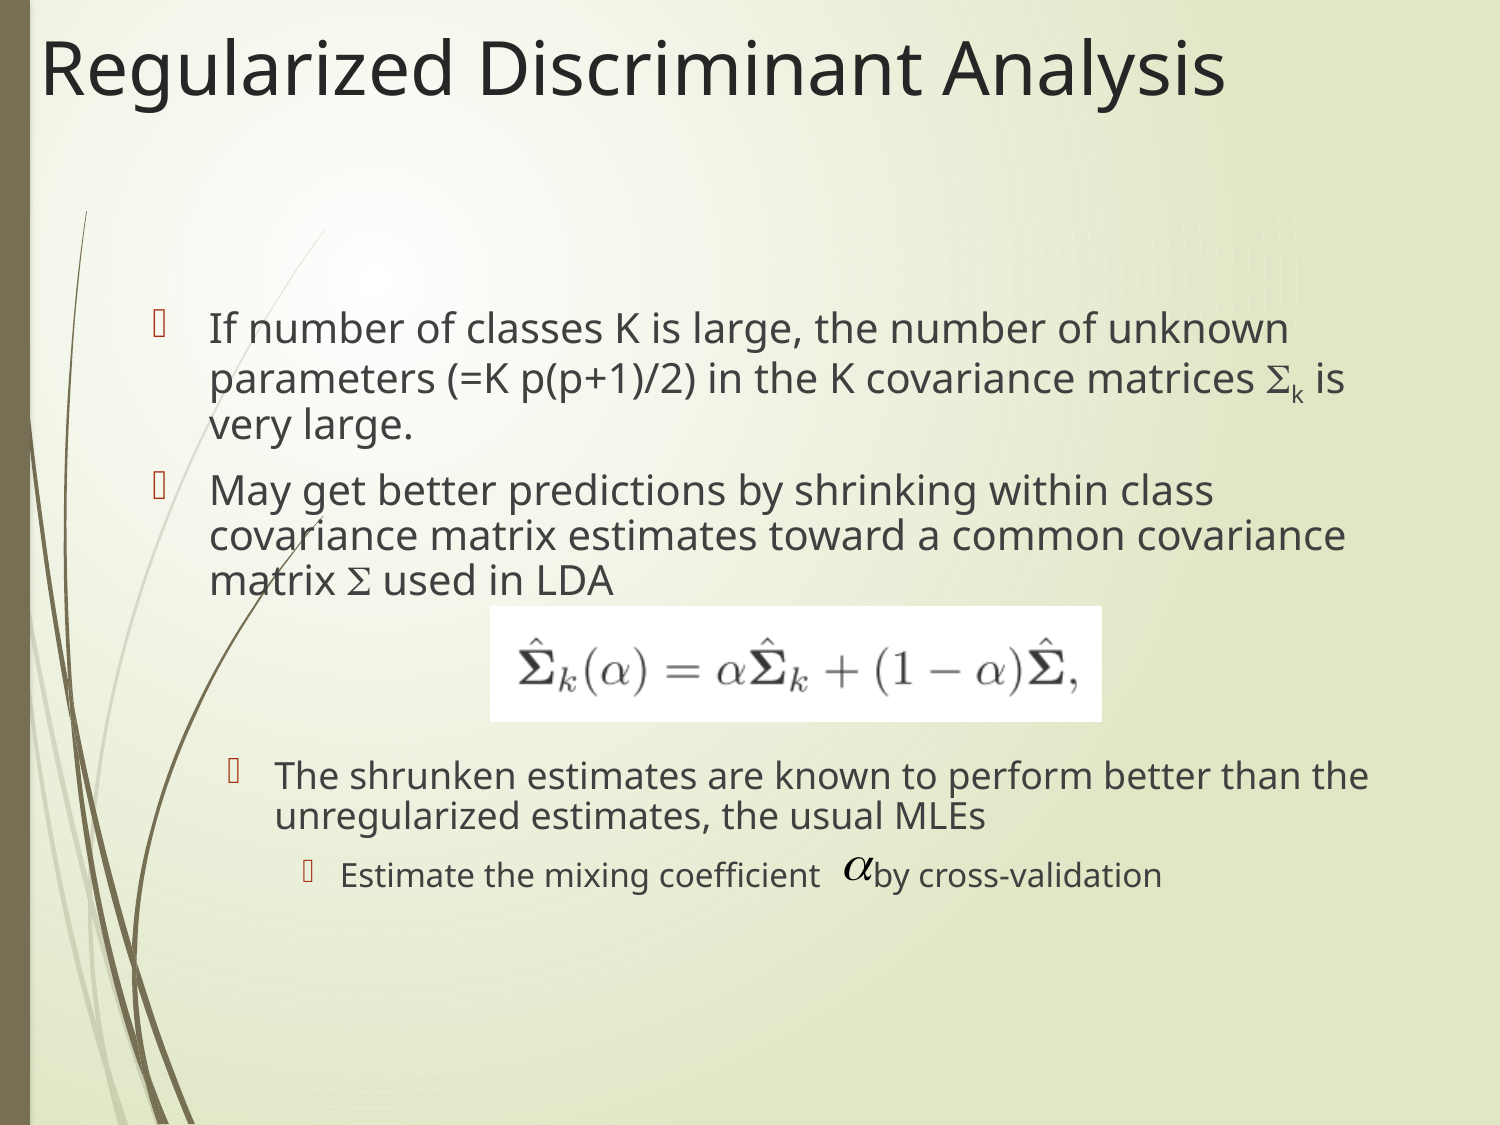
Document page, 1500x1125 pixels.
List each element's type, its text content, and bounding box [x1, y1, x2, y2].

picture [490, 605, 1102, 723]
title Regularized Discriminant Analysis [24, 12, 1488, 188]
list If number of classes K is large, the number of unknown parameters (=K p(p+1)/2) in the K covariance matrices Sk is very large. May get better predictions by shrinking within class covariance matrix estimates toward a common covariance matrix S used in LDA The shrunken estimates are known to perform better than the unregularized estimates, the usual MLEs Estimate the mixing coefficient by cross-validation [137, 299, 1394, 994]
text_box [836, 846, 887, 894]
